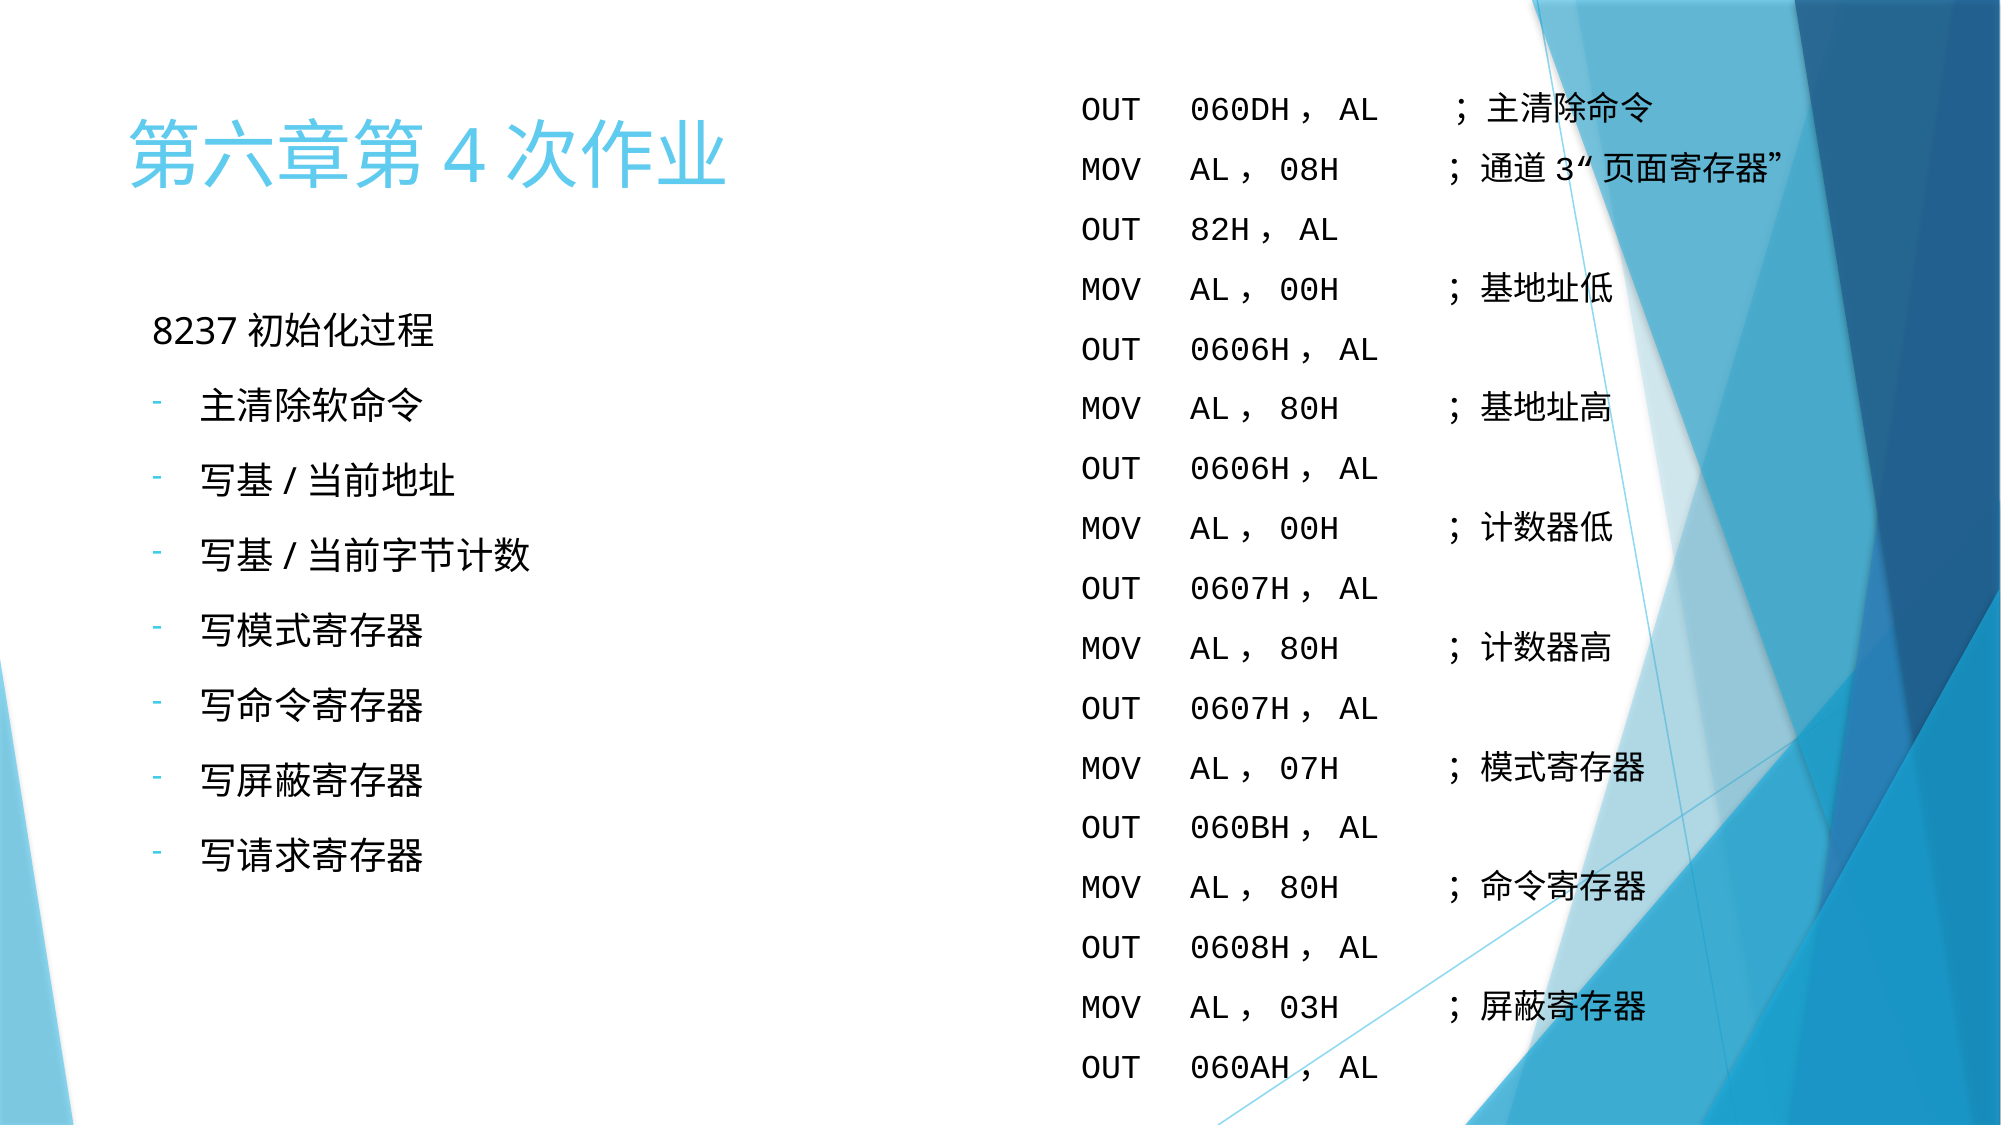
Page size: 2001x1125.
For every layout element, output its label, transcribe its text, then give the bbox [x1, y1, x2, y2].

text_box 8237初始化过程 主清除软命令 写基/当前地址 写基/当前字节计数 写模式寄存器 写命令寄存器 写屏蔽寄存器 写请求寄存器 [137, 277, 1066, 946]
title 第六章第4次作业 [111, 99, 1066, 317]
text_box OUT 060DH，AL ；主清除命令 MOV AL，08H ；通道3“页面寄存器” OUT 82H，AL MOV AL，00H ；基地址低 OUT 0606H，AL MOV AL，80H ；基地址高 OUT 0606H，AL MOV AL，00H ；计数器低 OUT 0607H，AL MOV AL，80H ；计数器高 OUT 0607H，AL MOV AL，07H ；模式寄存器 OUT 060BH，AL MOV AL，80H ；命令寄存器 OUT 0608H，AL MOV AL，03H ；屏蔽寄存器 OUT 060AH，AL [1066, 59, 1938, 1093]
